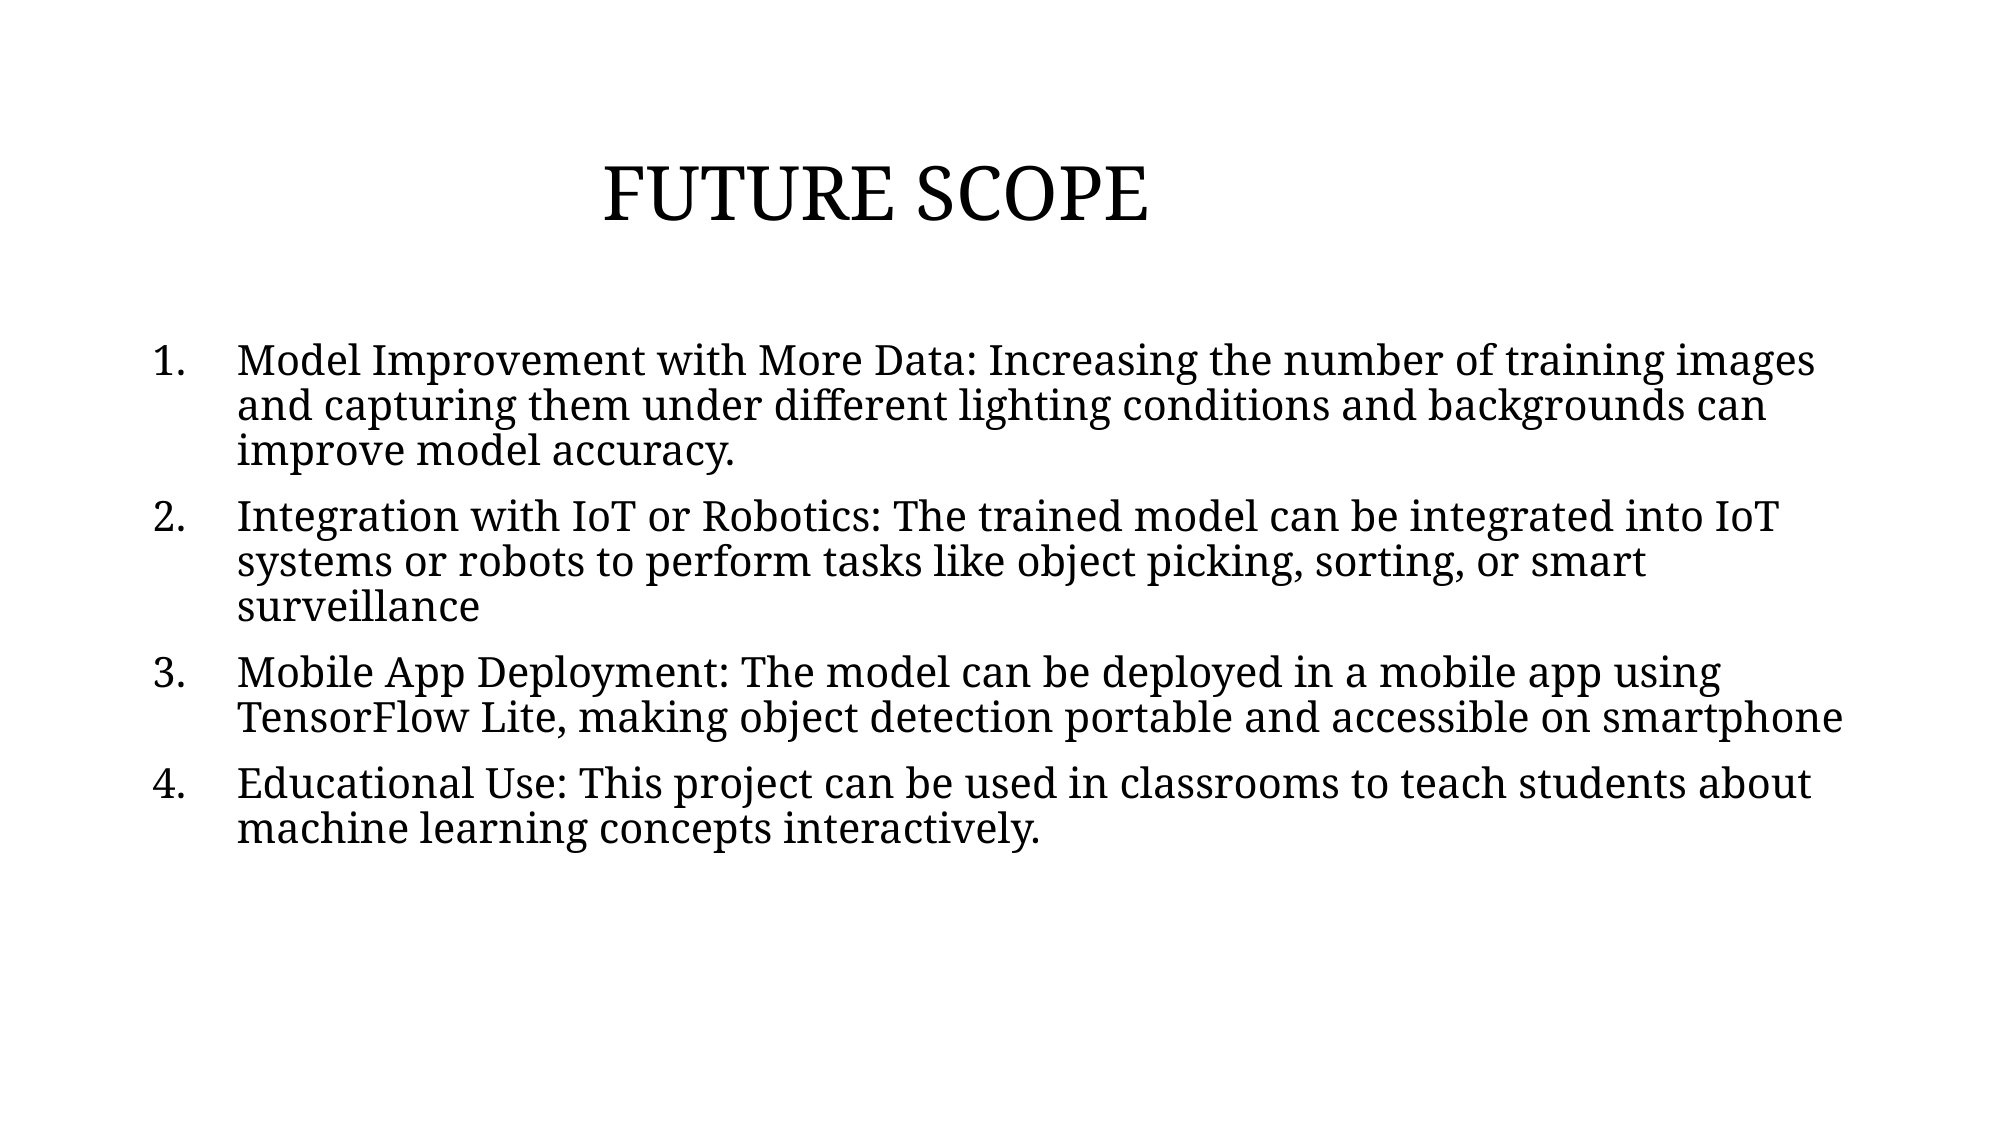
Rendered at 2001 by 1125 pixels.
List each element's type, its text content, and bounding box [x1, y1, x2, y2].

list Model Improvement with More Data: Increasing the number of training images and capturing them under different lighting conditions and backgrounds can improve model accuracy. Integration with IoT or Robotics: The trained model can be integrated into IoT systems or robots to perform tasks like object picking, sorting, or smart surveillance Mobile App Deployment: The model can be deployed in a mobile app using TensorFlow Lite, making object detection portable and accessible on smartphone Educational Use: This project can be used in classrooms to teach students about machine learning concepts interactively. [137, 332, 1863, 962]
title FUTURE SCOPE [137, 59, 1863, 332]
